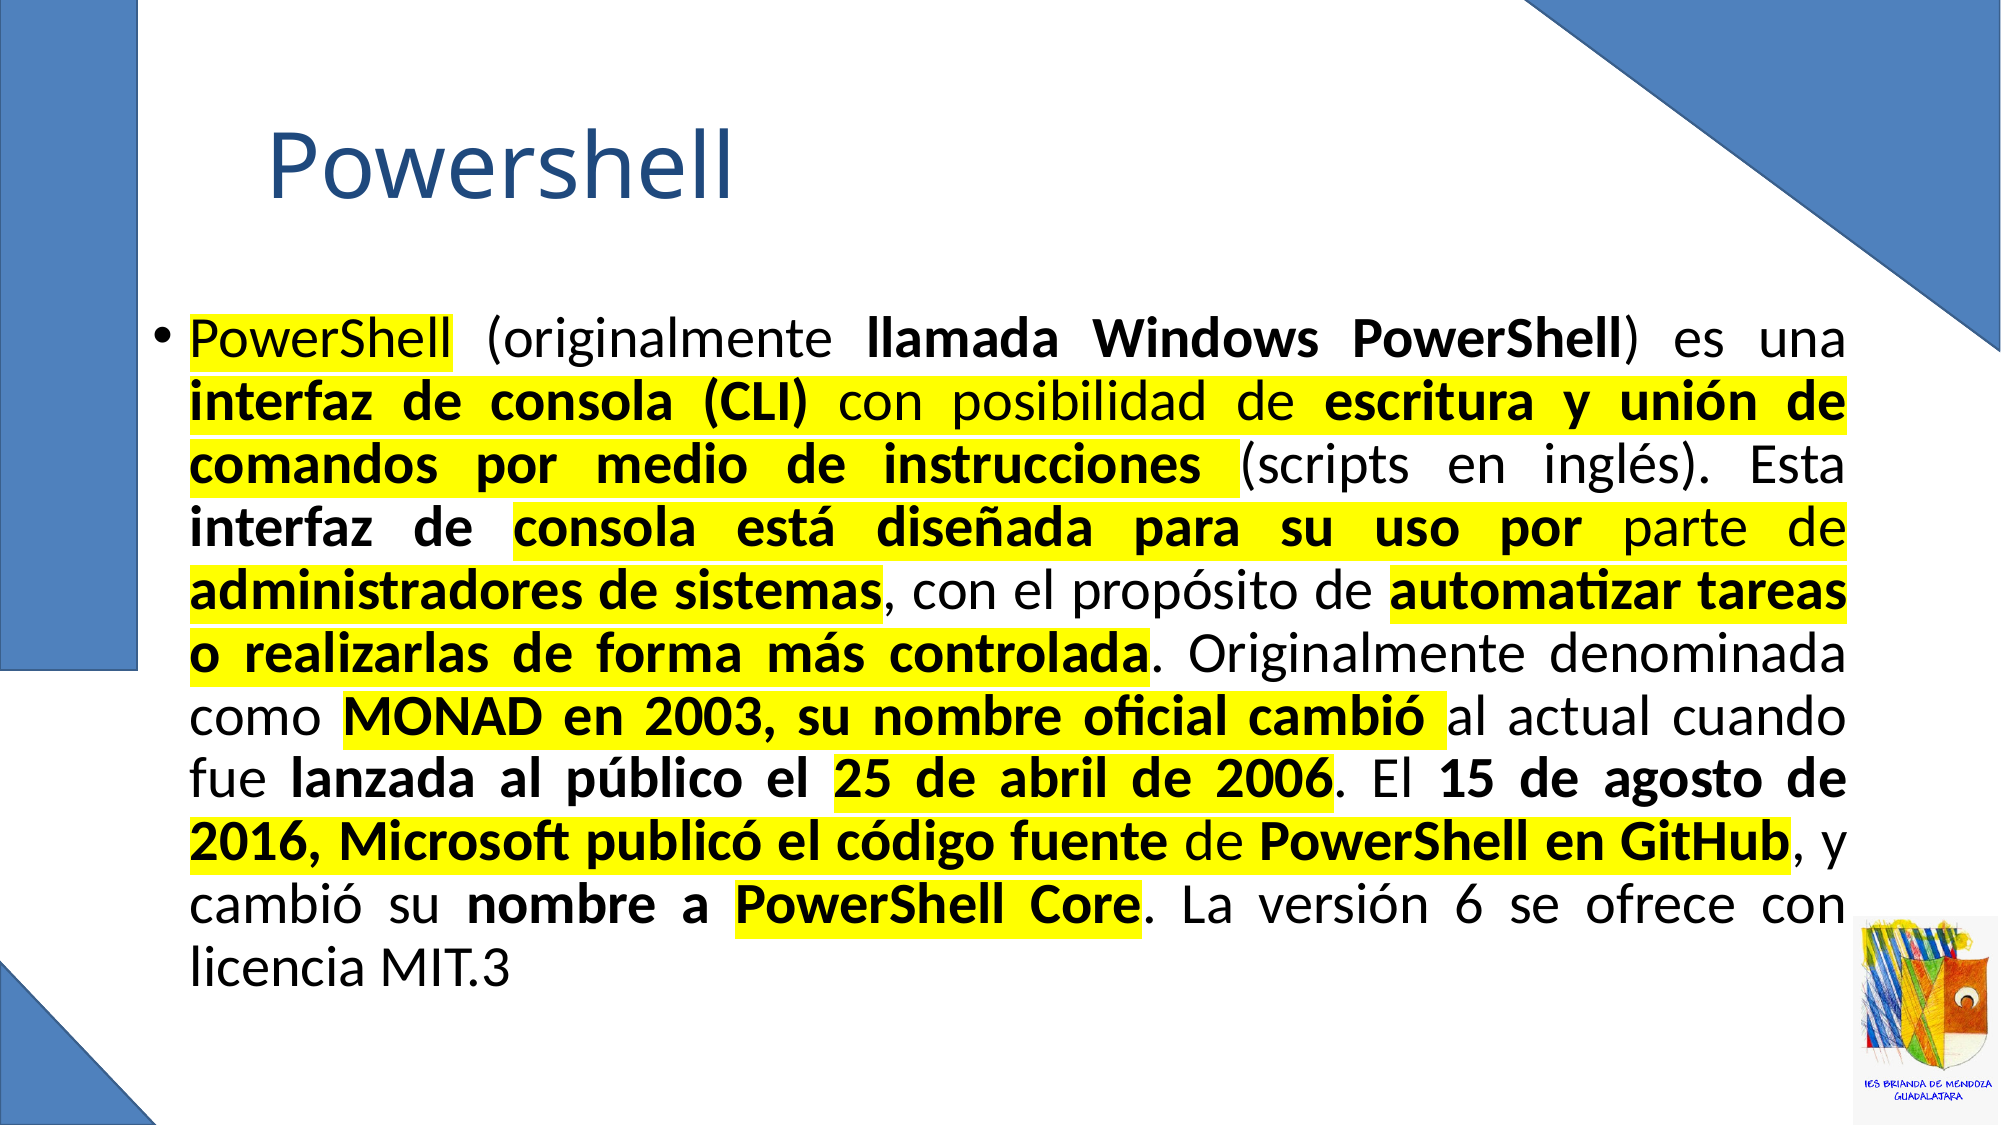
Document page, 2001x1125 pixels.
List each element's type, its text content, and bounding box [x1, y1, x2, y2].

list PowerShell (originalmente llamada Windows PowerShell) es una interfaz de consola (CLI) con posibilidad de escritura y unión de comandos por medio de instrucciones (scripts en inglés). Esta interfaz de consola está diseñada para su uso por parte de administradores de sistemas, con el propósito de automatizar tareas o realizarlas de forma más controlada. Originalmente denominada como MONAD en 2003, su nombre oficial cambió al actual cuando fue lanzada al público el 25 de abril de 2006.​ El 15 de agosto de 2016, Microsoft publicó el código fuente de PowerShell en GitHub, y cambió su nombre a PowerShell Core. La versión 6 se ofrece con licencia MIT.3 [137, 299, 1863, 1014]
picture [1853, 916, 1998, 1125]
title Powershell [250, 59, 1599, 278]
